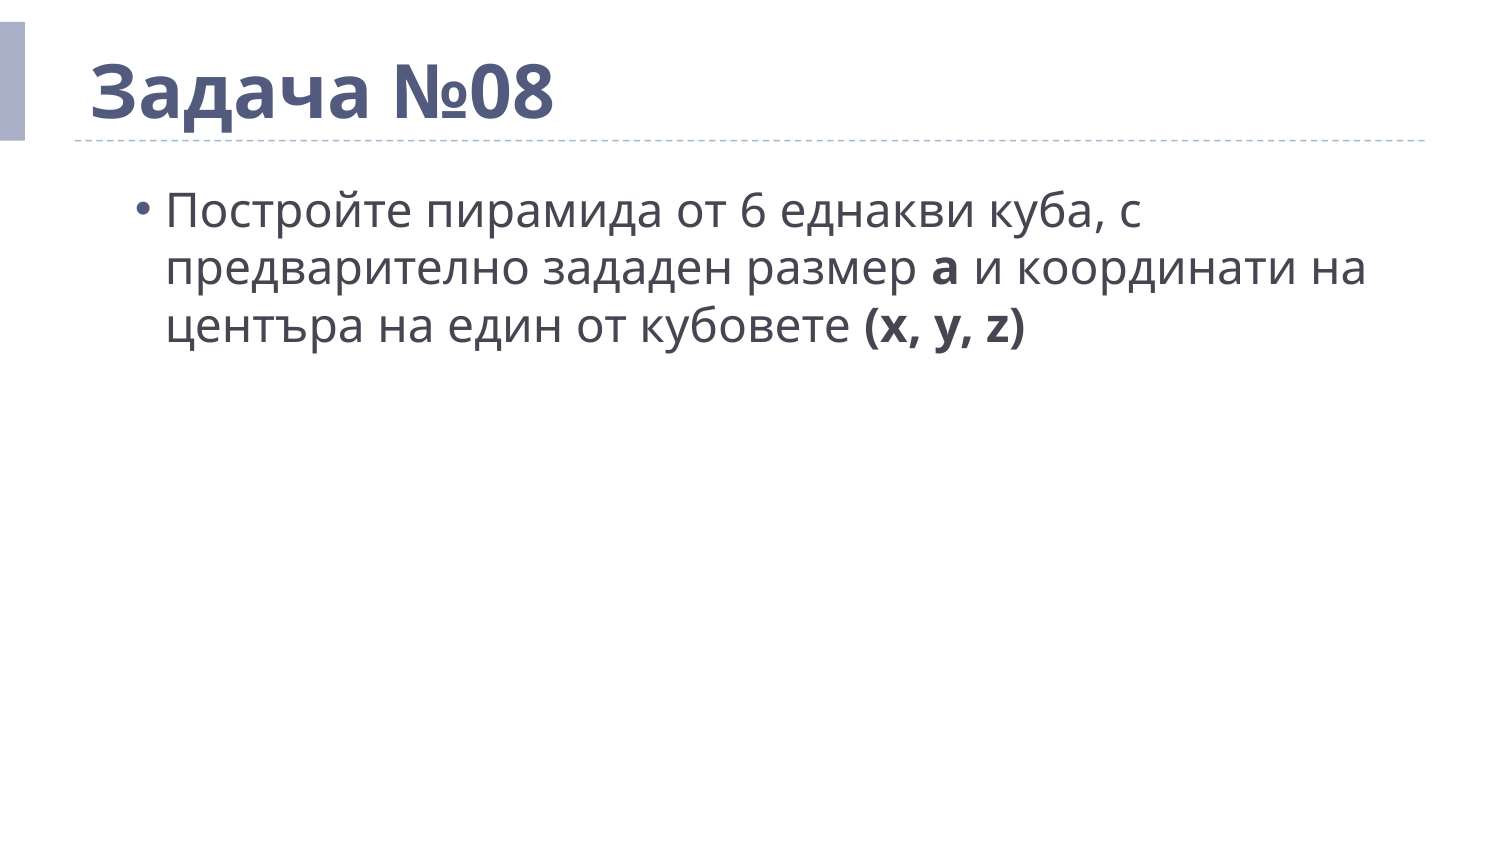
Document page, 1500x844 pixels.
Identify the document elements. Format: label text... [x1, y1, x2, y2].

title Задача №08 [75, 18, 1475, 141]
list Постройте пирамида от 6 еднакви куба, с предварително зададен размер a и координати на центъра на един от кубовете (x, y, z) [75, 171, 1475, 835]
